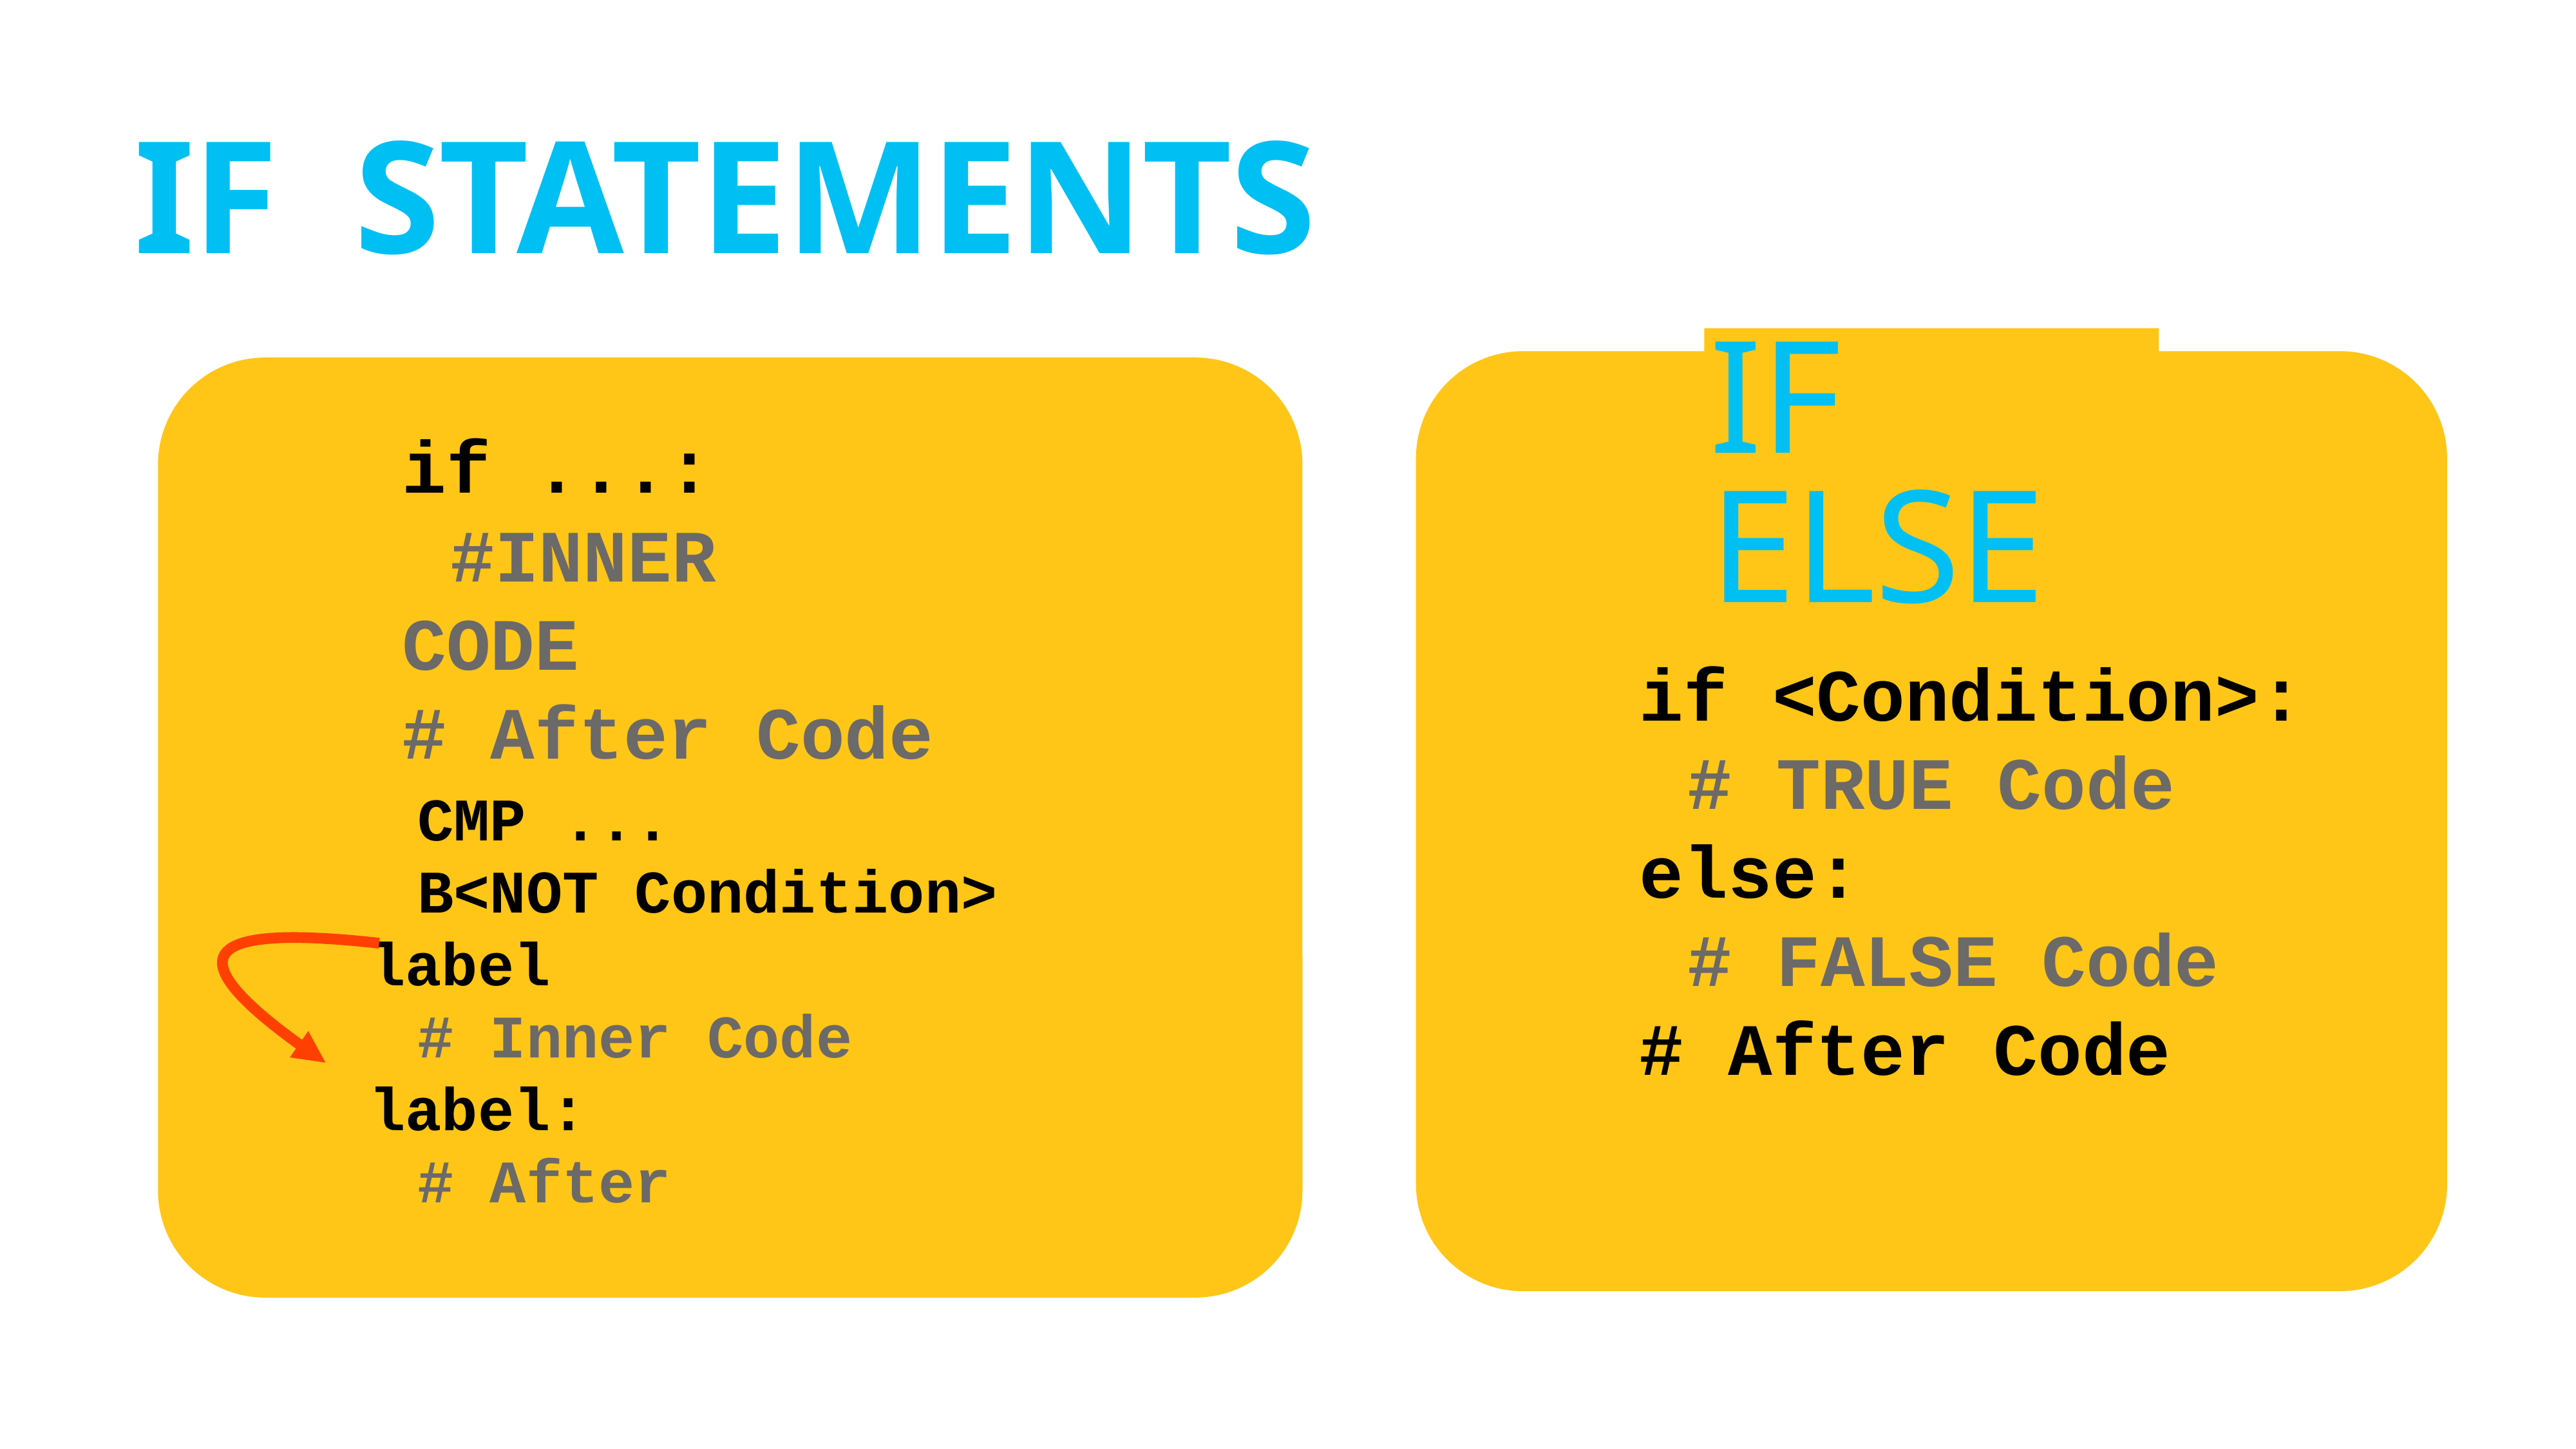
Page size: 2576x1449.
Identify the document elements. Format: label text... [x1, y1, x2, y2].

text_box [158, 372, 1303, 1298]
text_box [1416, 350, 2448, 1292]
title If statements [128, 128, 2448, 372]
text_box if ...: #INNER CODE # After Code [396, 458, 939, 735]
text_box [225, 809, 1200, 1186]
